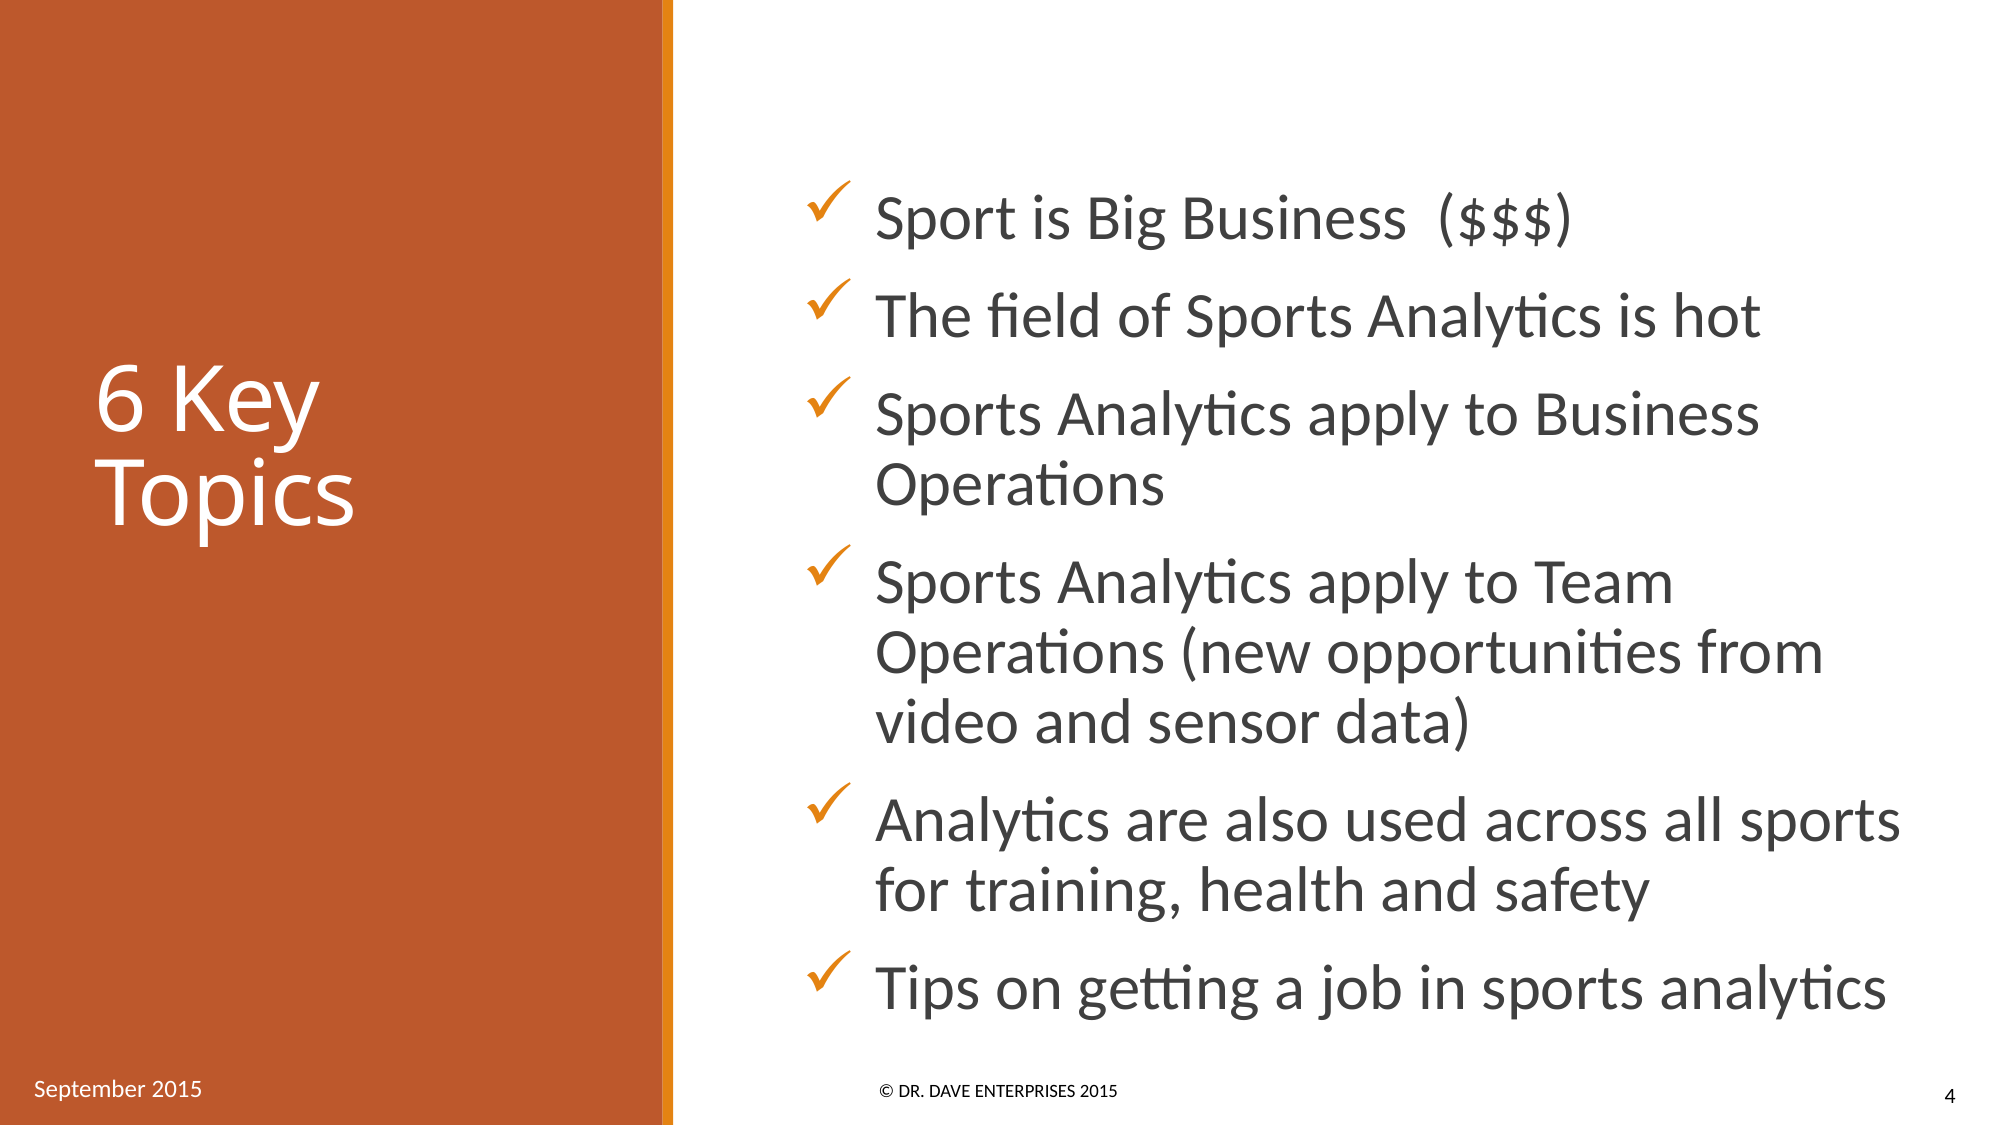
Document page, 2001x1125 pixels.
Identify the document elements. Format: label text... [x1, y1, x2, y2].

slide_number 4 [1755, 1065, 1971, 1125]
list Sport is Big Business ($$$) The field of Sports Analytics is hot Sports Analytics apply to Business Operations Sports Analytics apply to Team Operations (new opportunities from video and sensor data) Analytics are also used across all sports for training, health and safety Tips on getting a job in sports analytics [802, 176, 1940, 1039]
title 6 Key Topics [79, 176, 605, 552]
footer © Dr. Dave Enterprises 2015 [604, 1059, 1396, 1120]
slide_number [19, 1065, 425, 1125]
